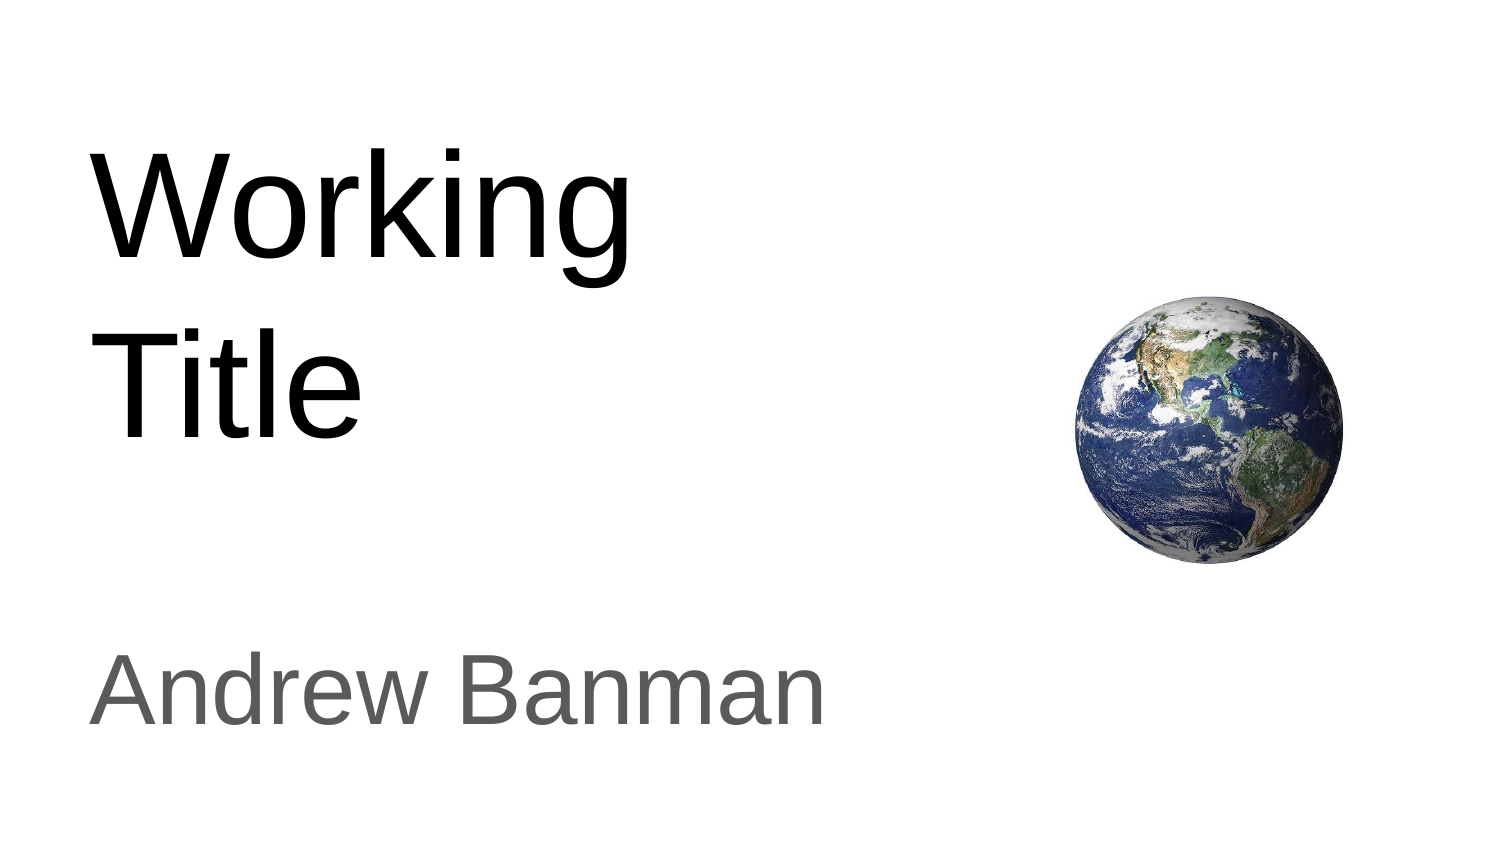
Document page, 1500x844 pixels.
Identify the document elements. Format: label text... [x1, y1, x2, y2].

text_box Andrew Banman [75, 609, 1425, 812]
picture [1068, 290, 1349, 570]
text_box Working Title [75, 92, 1425, 587]
